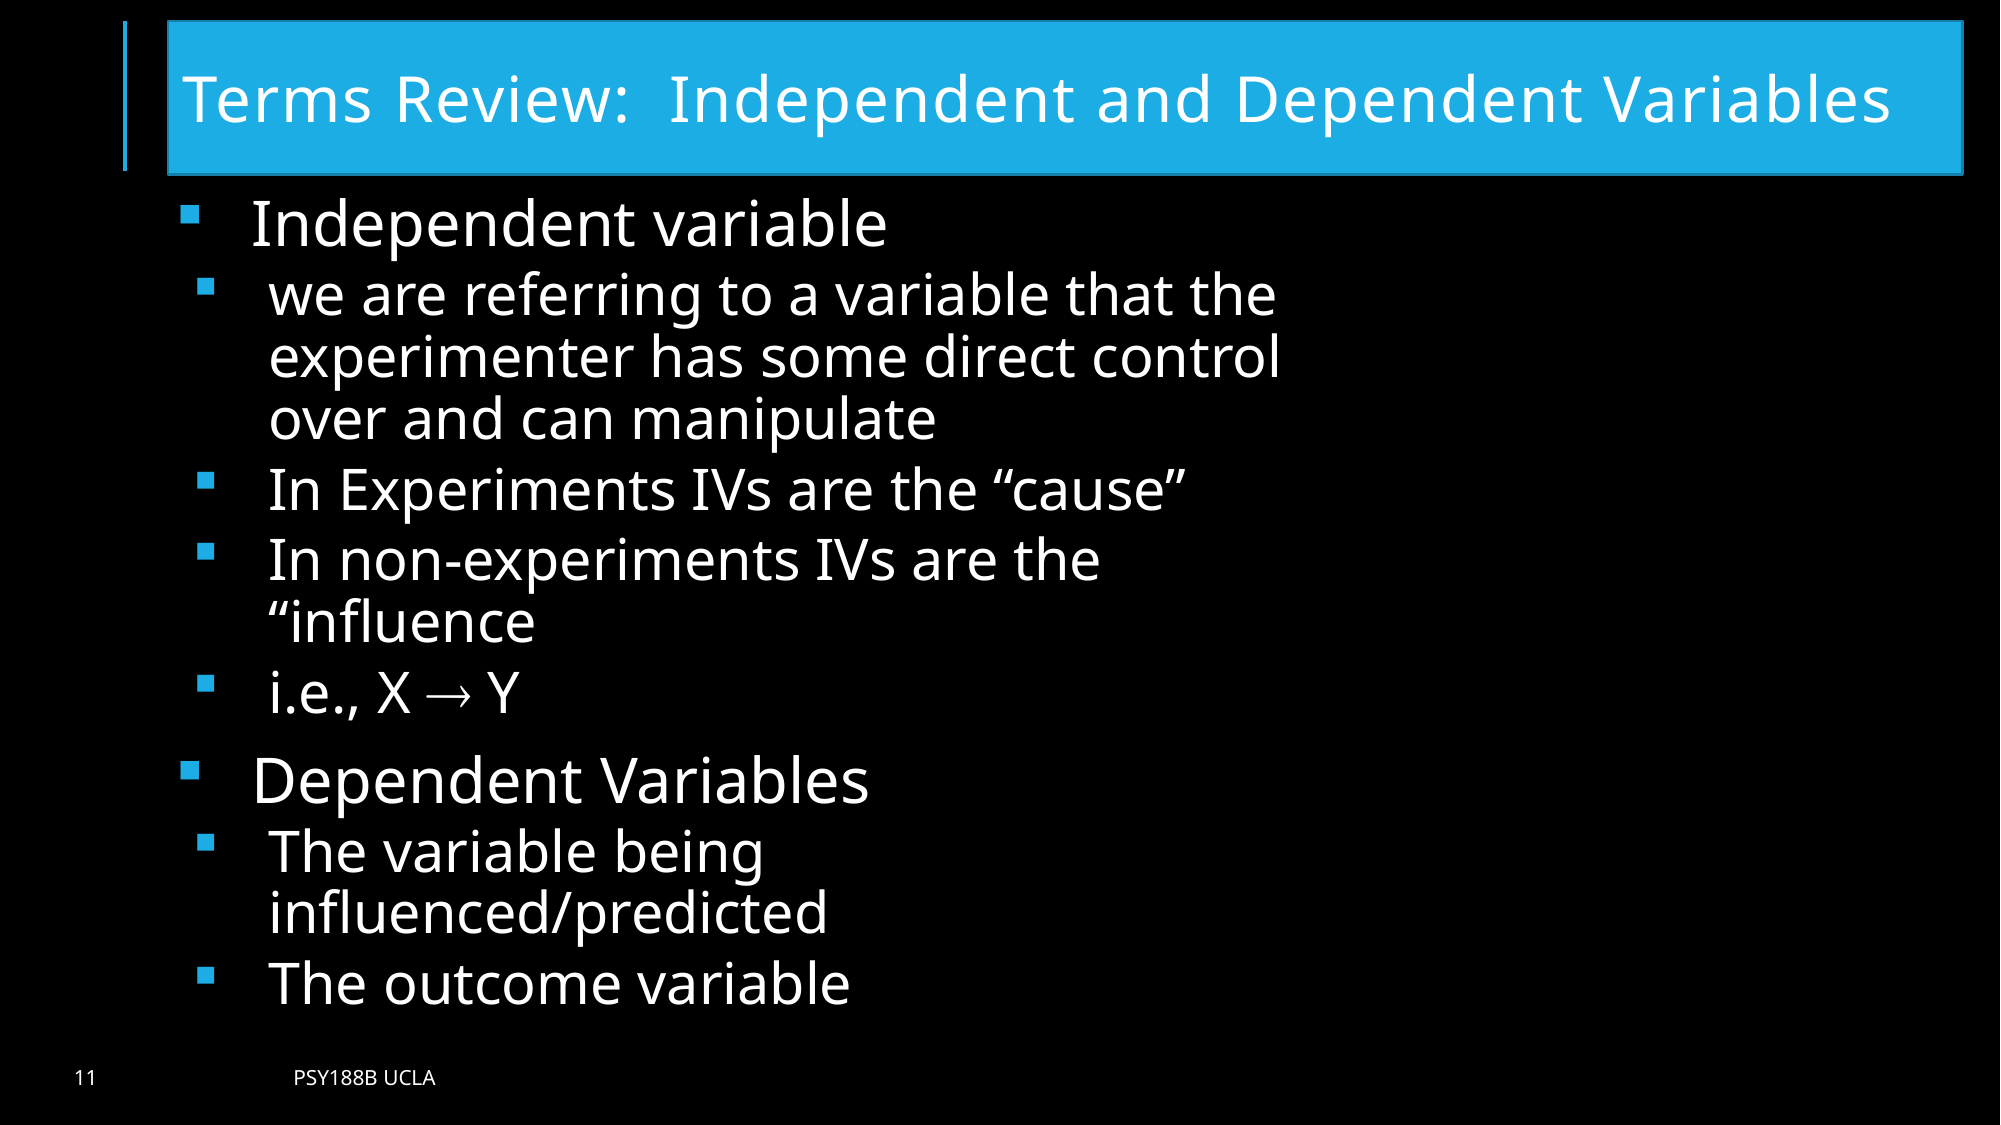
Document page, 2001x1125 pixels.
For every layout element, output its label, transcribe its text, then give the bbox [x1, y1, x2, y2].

slide_number 11 [5, 1055, 166, 1101]
footer Psy188B UCLA [168, 1055, 562, 1101]
list Independent variable we are referring to a variable that the experimenter has some direct control over and can manipulate In Experiments IVs are the “cause” In non-experiments IVs are the “influence i.e., X  Y Dependent Variables The variable being influenced/predicted The outcome variable [168, 184, 1293, 1028]
title Terms Review: Independent and Dependent Variables [168, 45, 1950, 163]
